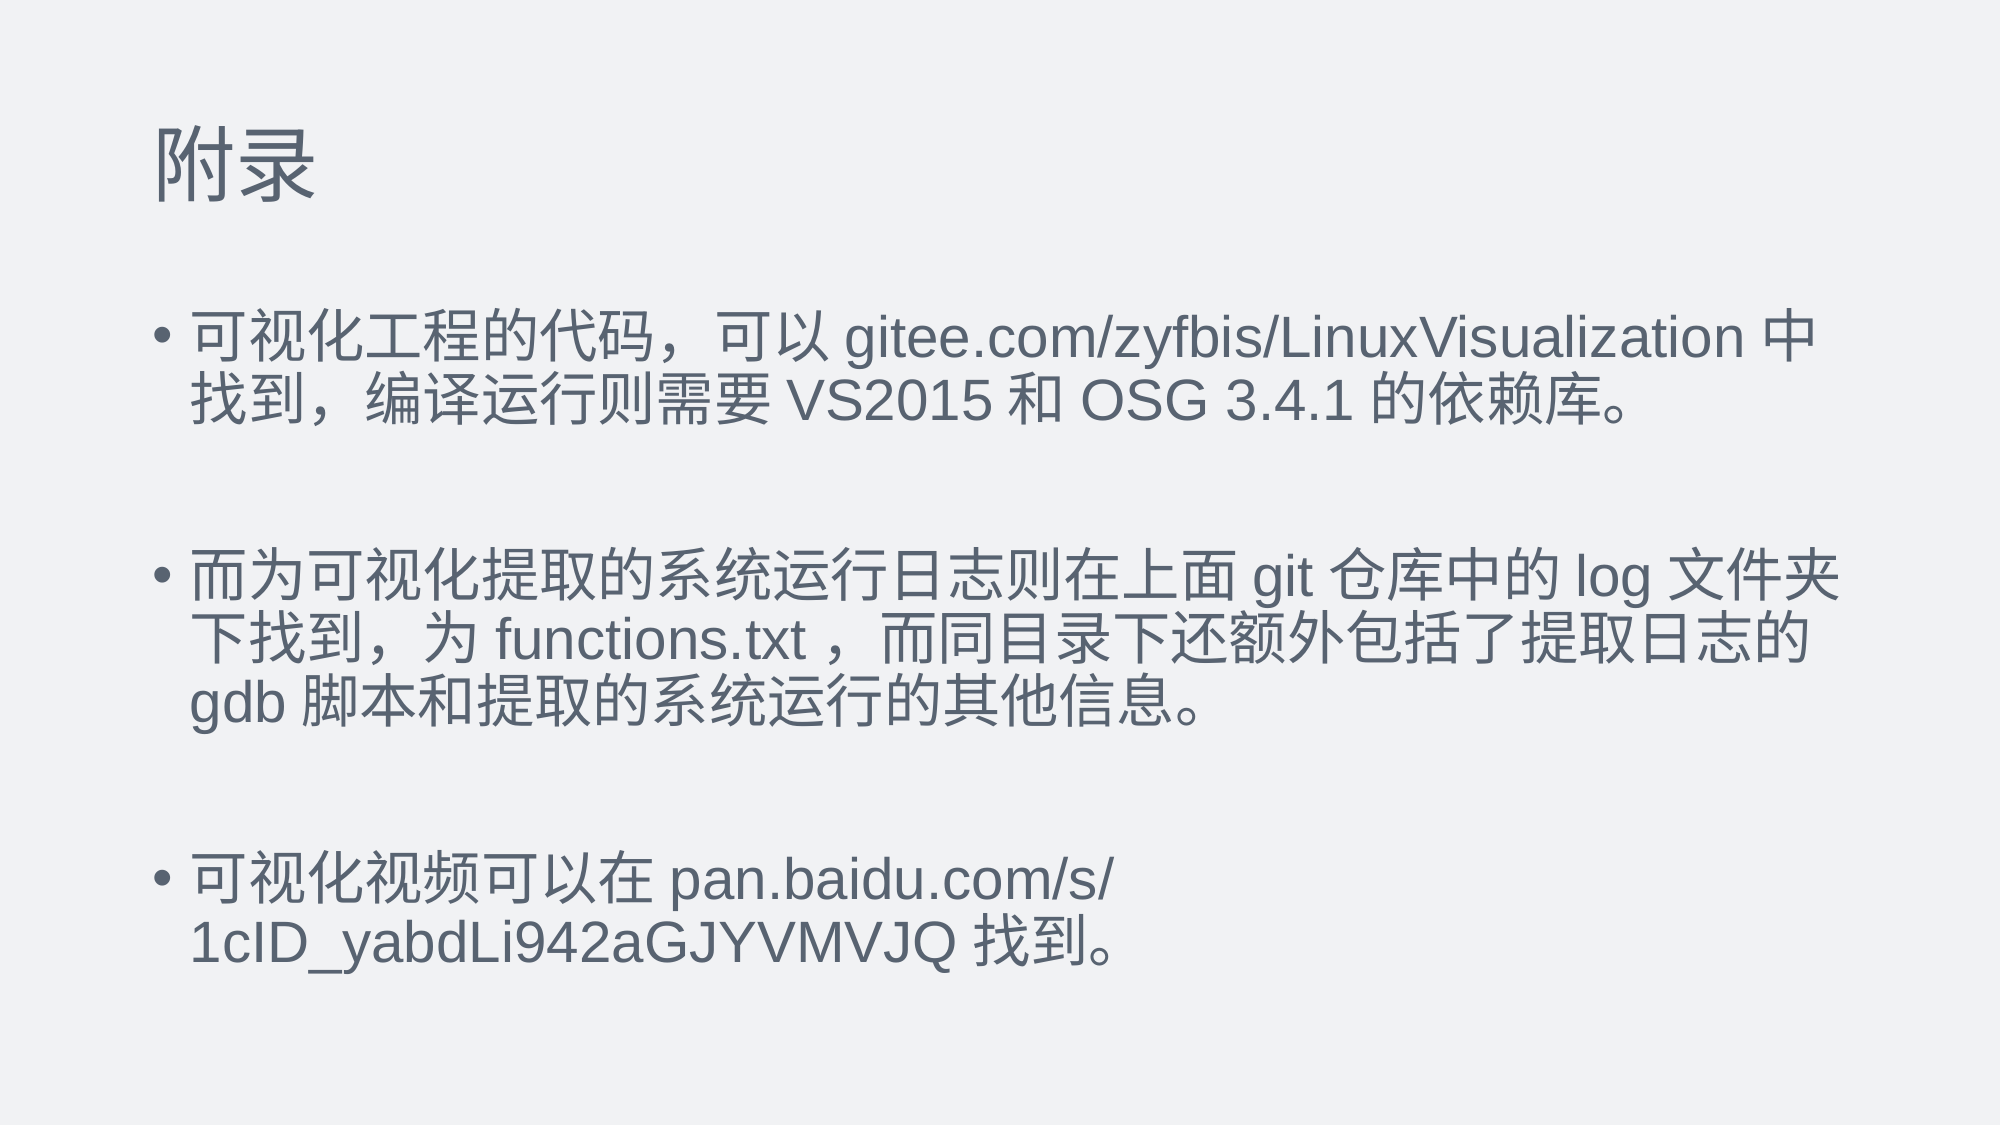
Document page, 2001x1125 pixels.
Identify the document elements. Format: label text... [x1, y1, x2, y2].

title 附录 [137, 59, 1863, 278]
list 可视化工程的代码，可以gitee.com/zyfbis/LinuxVisualization中找到，编译运行则需要VS2015和OSG 3.4.1的依赖库。 而为可视化提取的系统运行日志则在上面git仓库中的log文件夹下找到，为functions.txt，而同目录下还额外包括了提取日志的gdb脚本和提取的系统运行的其他信息。 可视化视频可以在pan.baidu.com/s/1cID_yabdLi942aGJYVMVJQ找到。 [137, 299, 1863, 1014]
